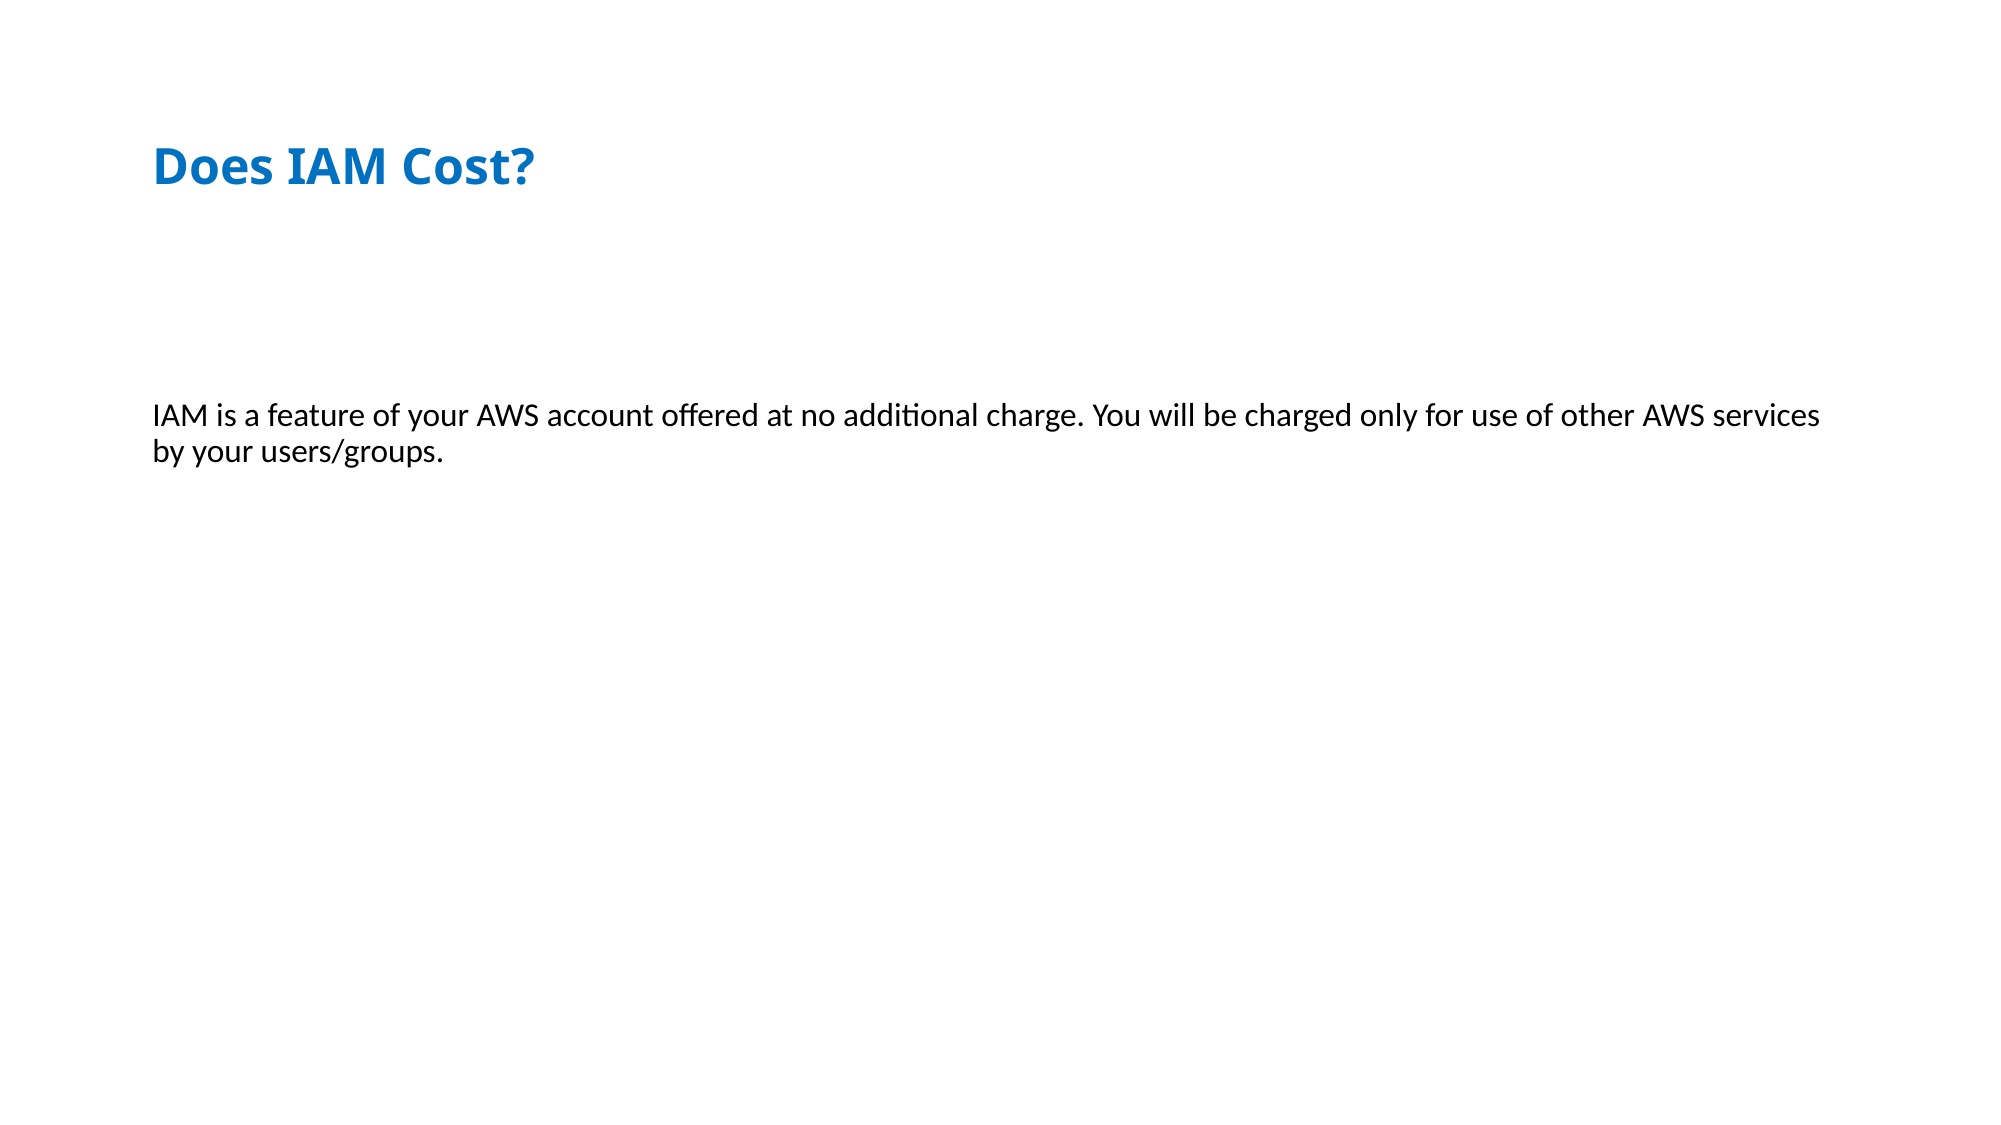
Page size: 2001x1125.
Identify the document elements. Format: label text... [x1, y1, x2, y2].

title Does IAM Cost? [137, 59, 1863, 278]
list IAM is a feature of your AWS account offered at no additional charge. You will be charged only for use of other AWS services by your users/groups. [137, 299, 1863, 1014]
